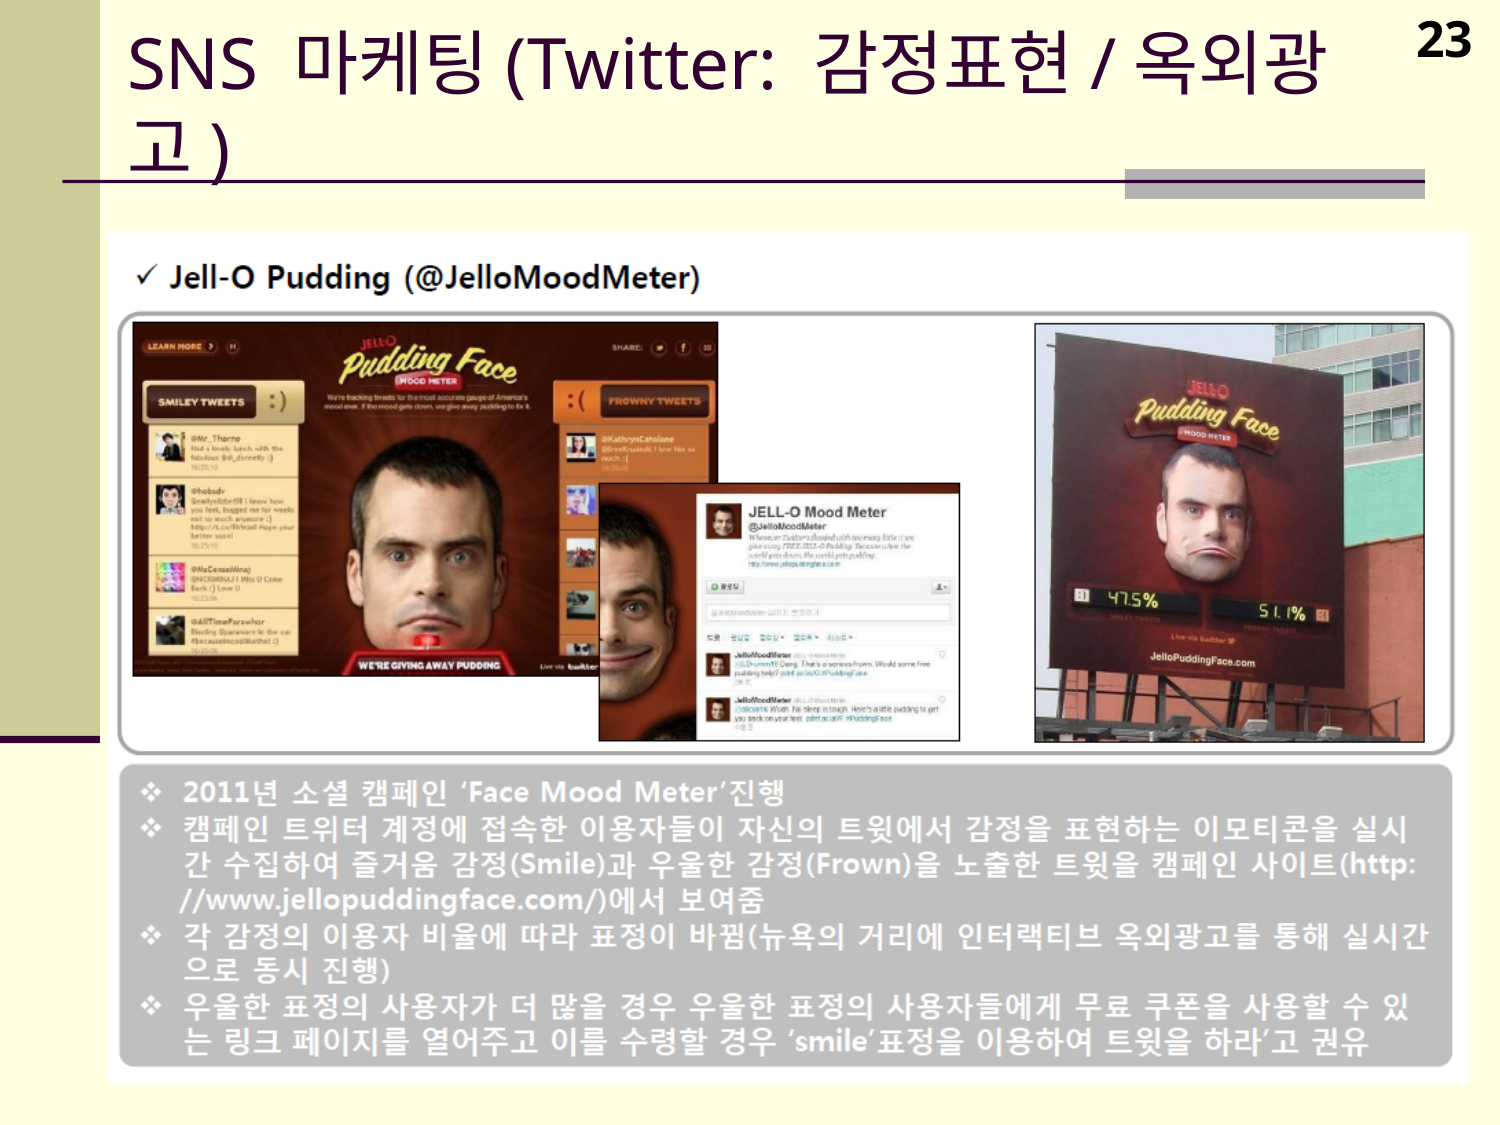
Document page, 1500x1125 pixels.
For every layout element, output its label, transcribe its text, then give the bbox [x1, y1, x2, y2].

title SNS 마케팅(Twitter: 감정표현/옥외광고) [112, 45, 1425, 161]
picture [108, 231, 1470, 1083]
